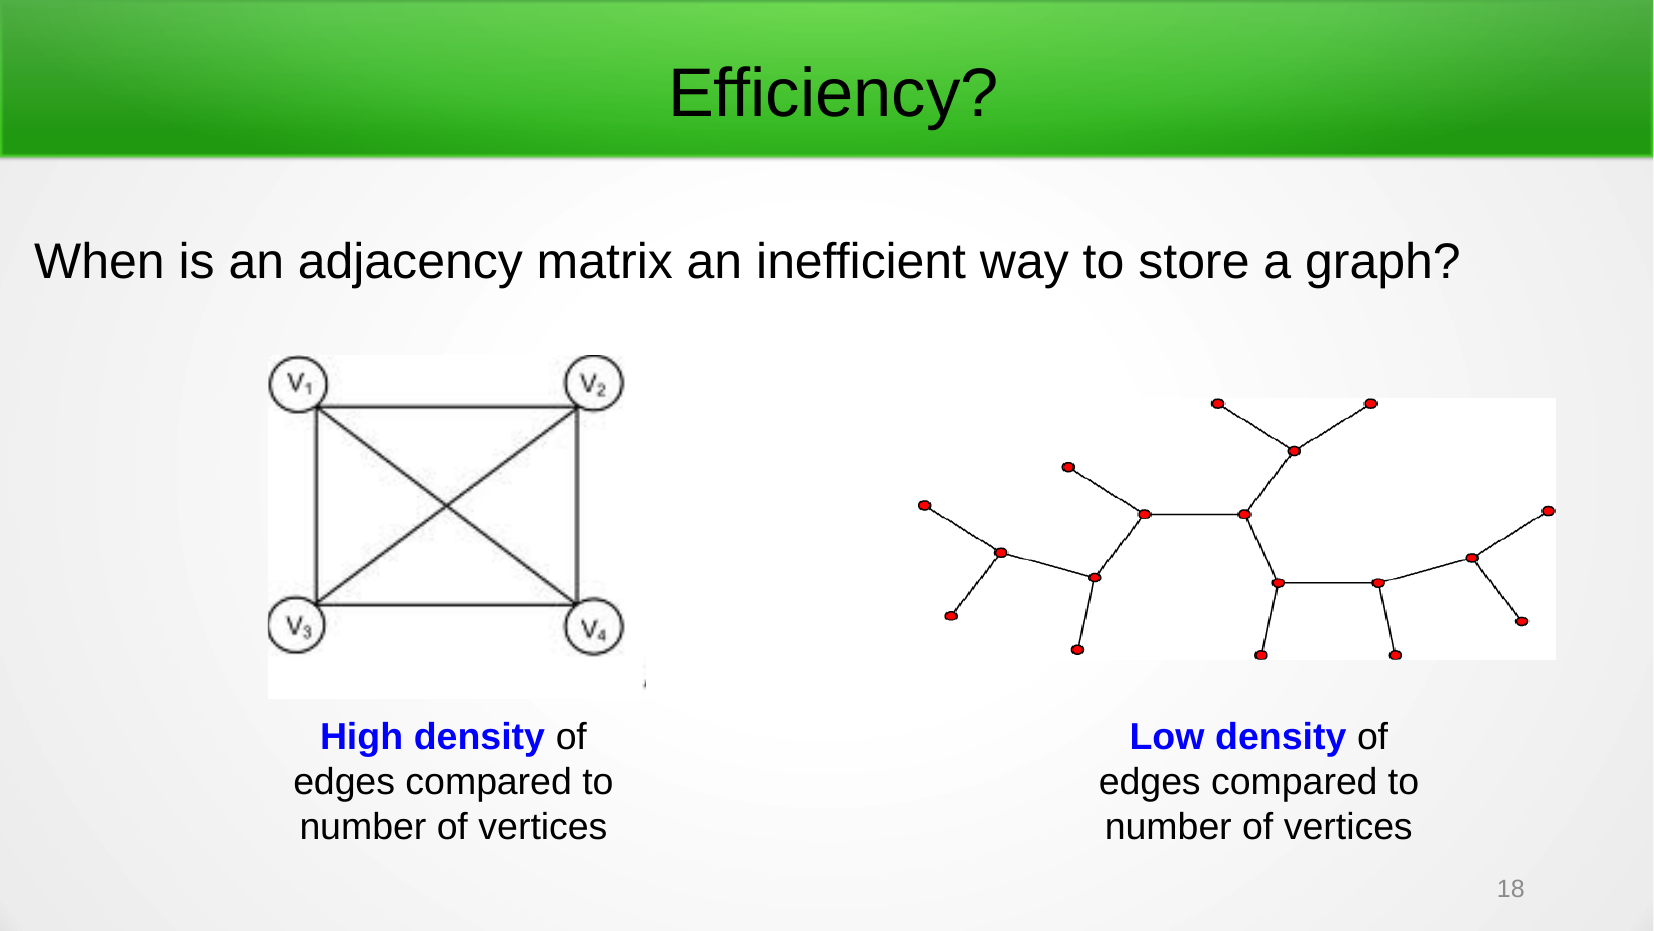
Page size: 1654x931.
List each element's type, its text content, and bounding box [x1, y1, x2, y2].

text_box High density of edges compared to number of vertices [261, 704, 646, 854]
text_box When is an adjacency matrix an inefficient way to store a graph? [34, 168, 1556, 898]
text_box Efficiency? [48, 35, 1620, 142]
slide_number 18 [1167, 862, 1540, 912]
text_box Low density of edges compared to number of vertices [1066, 704, 1452, 854]
picture [0, 0, 1654, 931]
